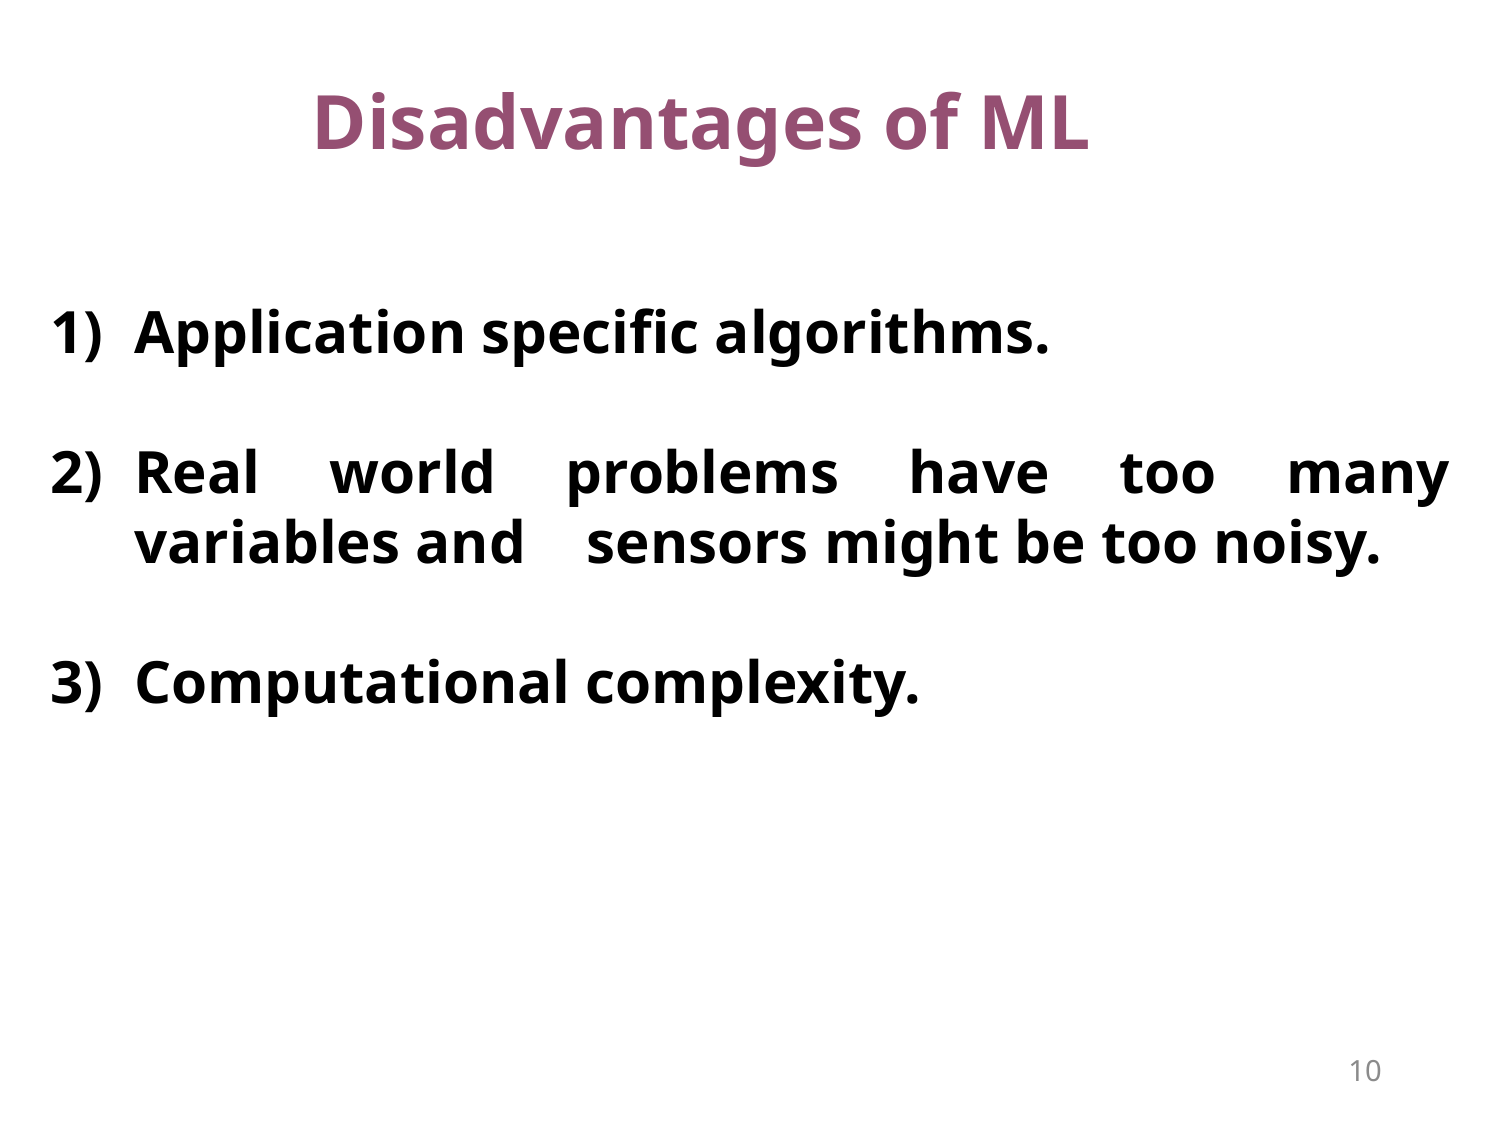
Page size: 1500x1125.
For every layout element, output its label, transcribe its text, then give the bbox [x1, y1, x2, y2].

text_box Application specific algorithms. Real world problems have too many variables and sensors might be too noisy. Computational complexity. [35, 288, 1465, 723]
text_box Disadvantages of ML [296, 67, 1127, 173]
slide_number 10 [1059, 1042, 1397, 1103]
